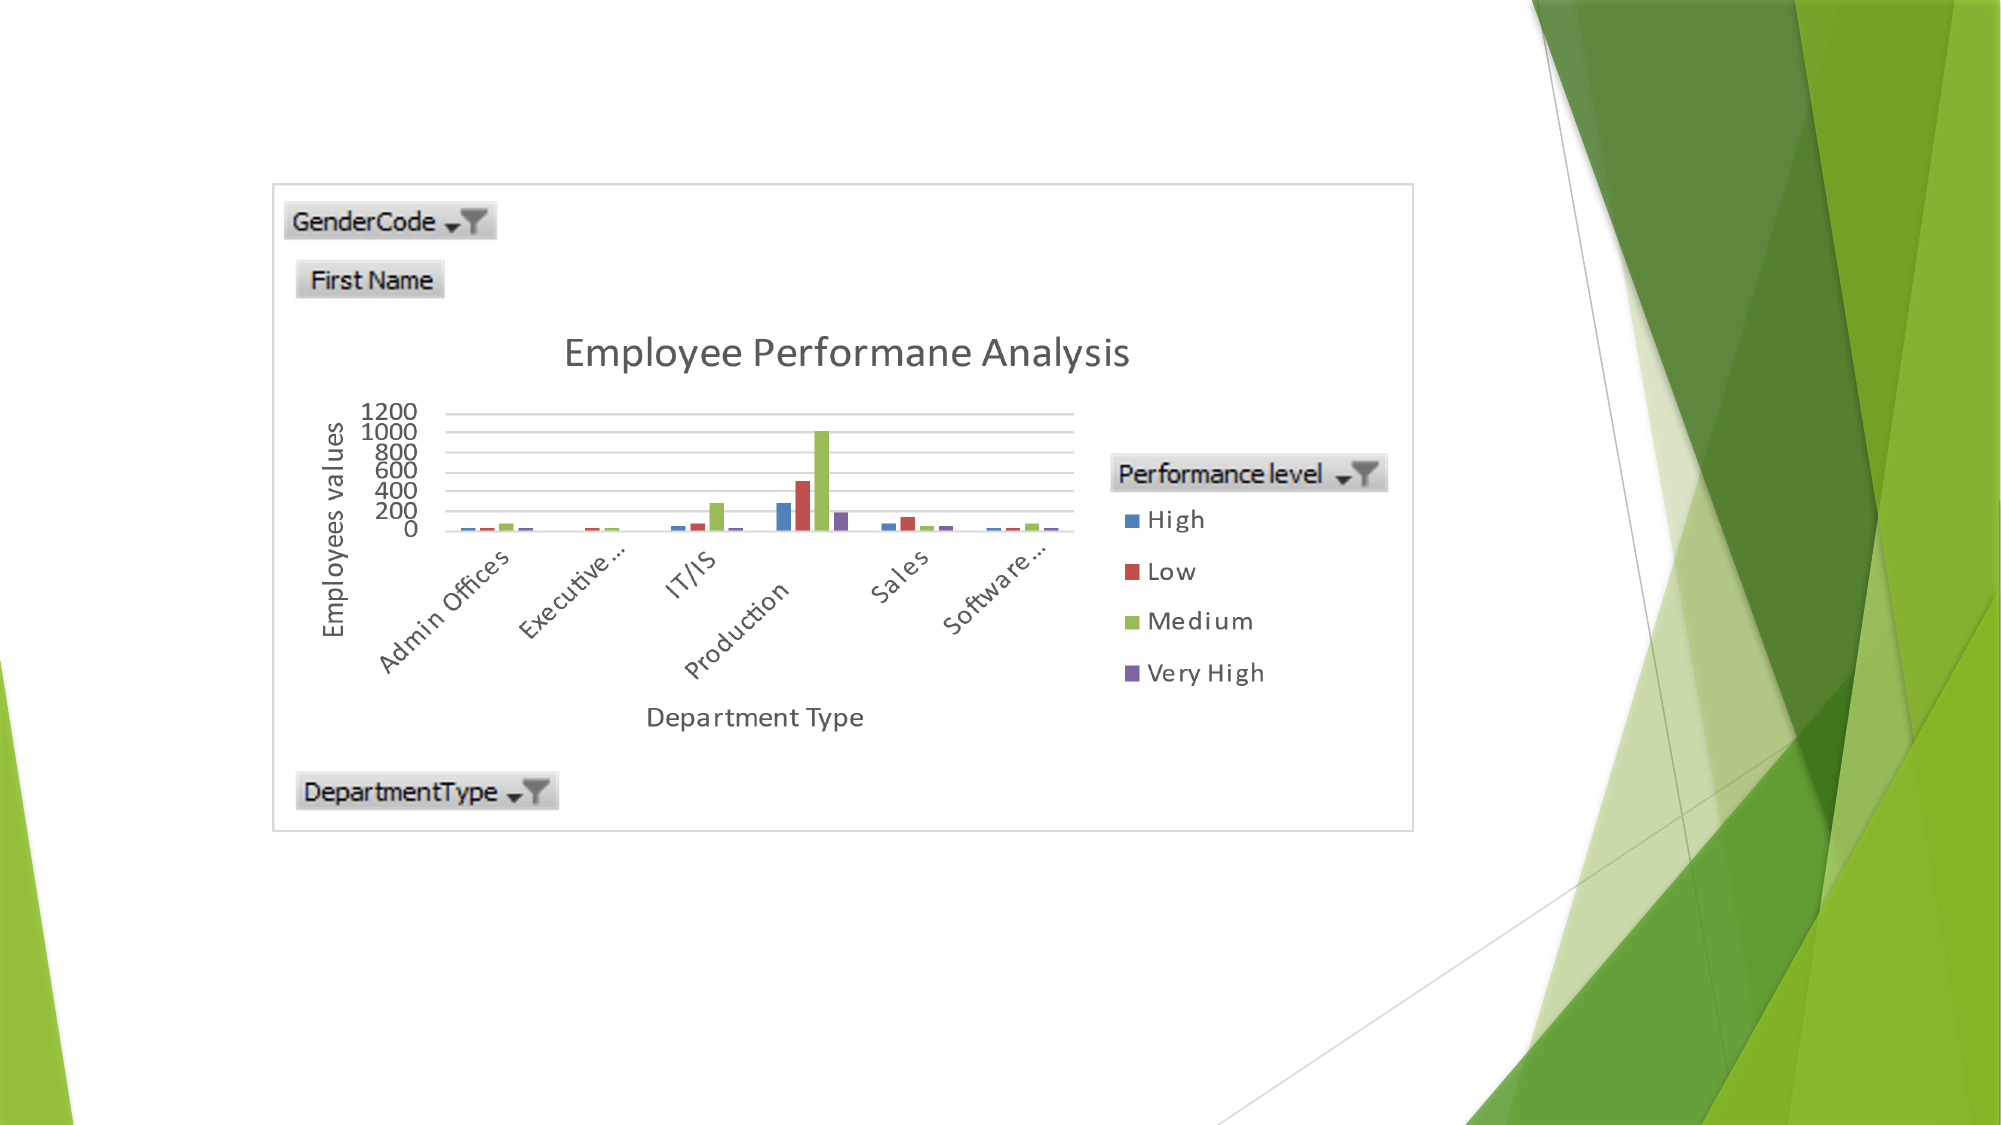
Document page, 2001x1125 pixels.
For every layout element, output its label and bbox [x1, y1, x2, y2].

list [271, 182, 1414, 833]
